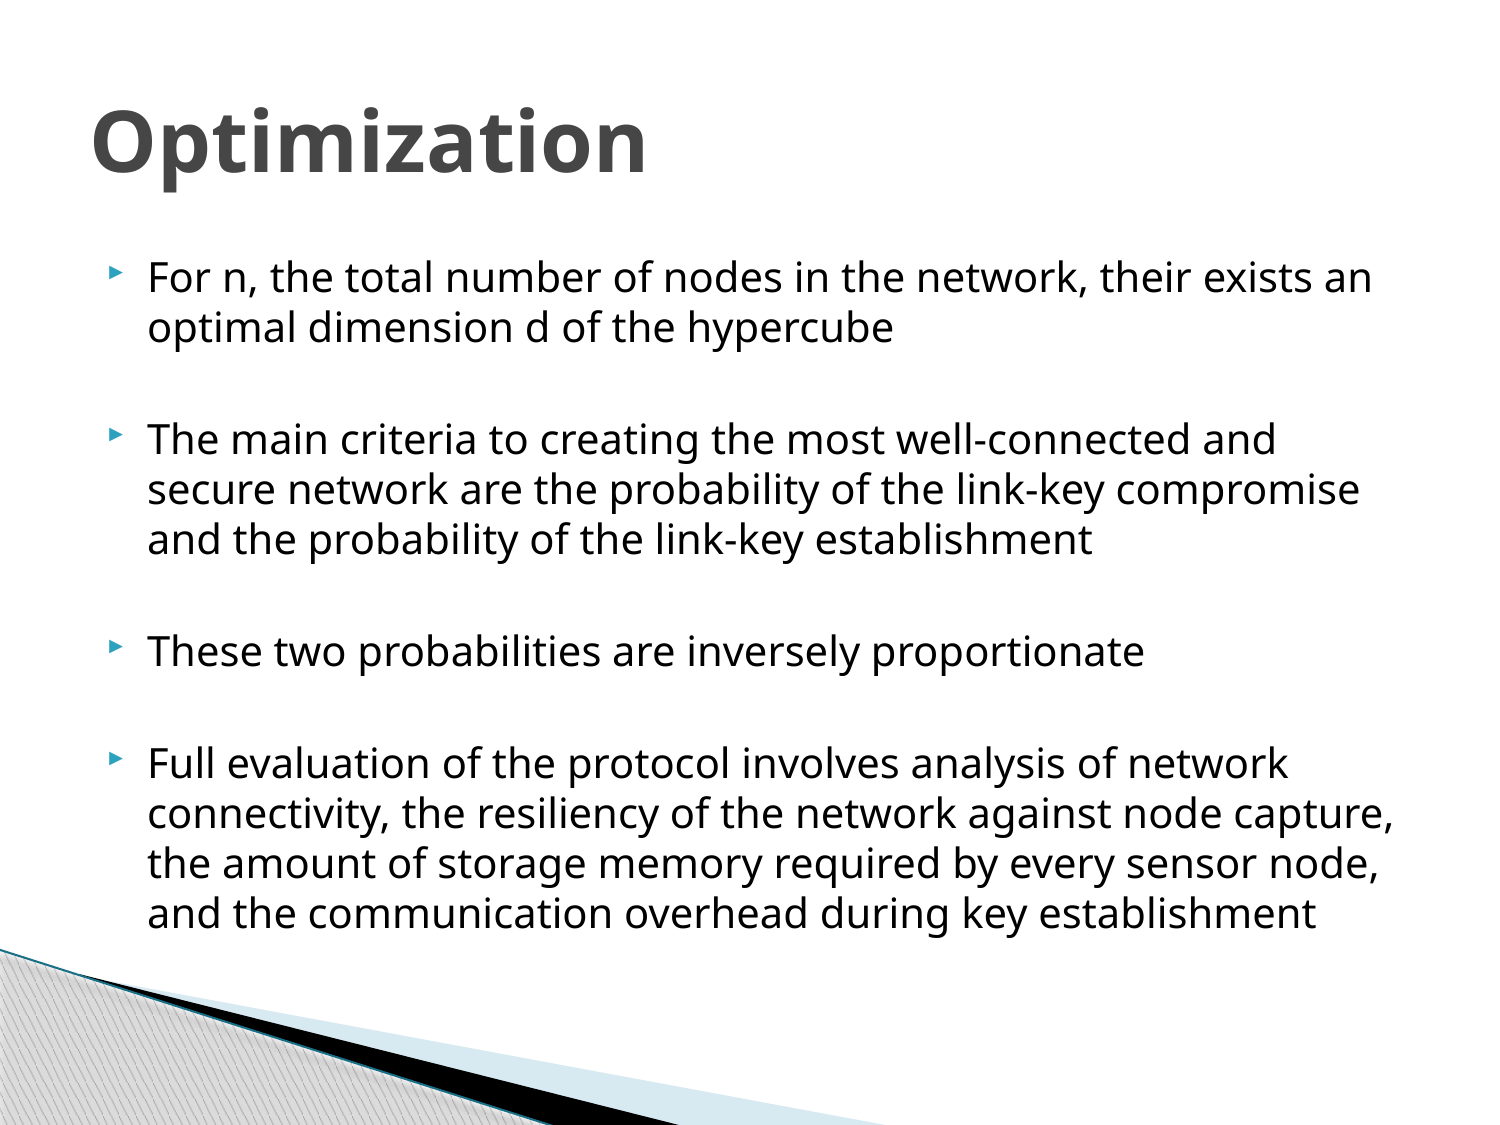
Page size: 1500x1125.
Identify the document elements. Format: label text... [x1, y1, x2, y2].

list For n, the total number of nodes in the network, their exists an optimal dimension d of the hypercube The main criteria to creating the most well-connected and secure network are the probability of the link-key compromise and the probability of the link-key establishment These two probabilities are inversely proportionate Full evaluation of the protocol involves analysis of network connectivity, the resiliency of the network against node capture, the amount of storage memory required by every sensor node, and the communication overhead during key establishment [75, 243, 1425, 986]
title Optimization [75, 45, 1425, 233]
